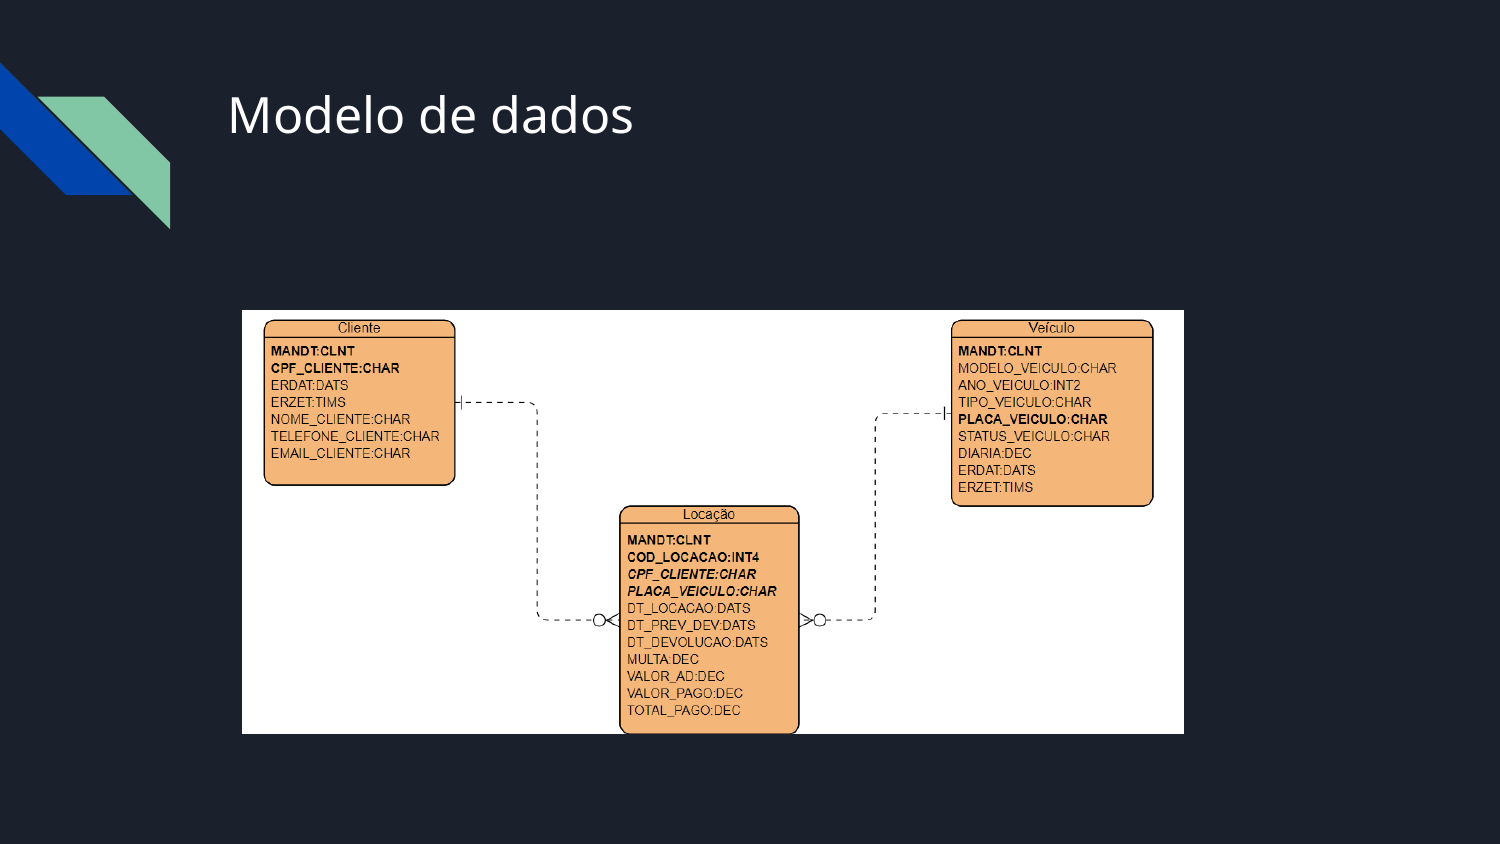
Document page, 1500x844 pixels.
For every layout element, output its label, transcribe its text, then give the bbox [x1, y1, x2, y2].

title Modelo de dados [212, 64, 1368, 215]
picture [242, 309, 1184, 734]
